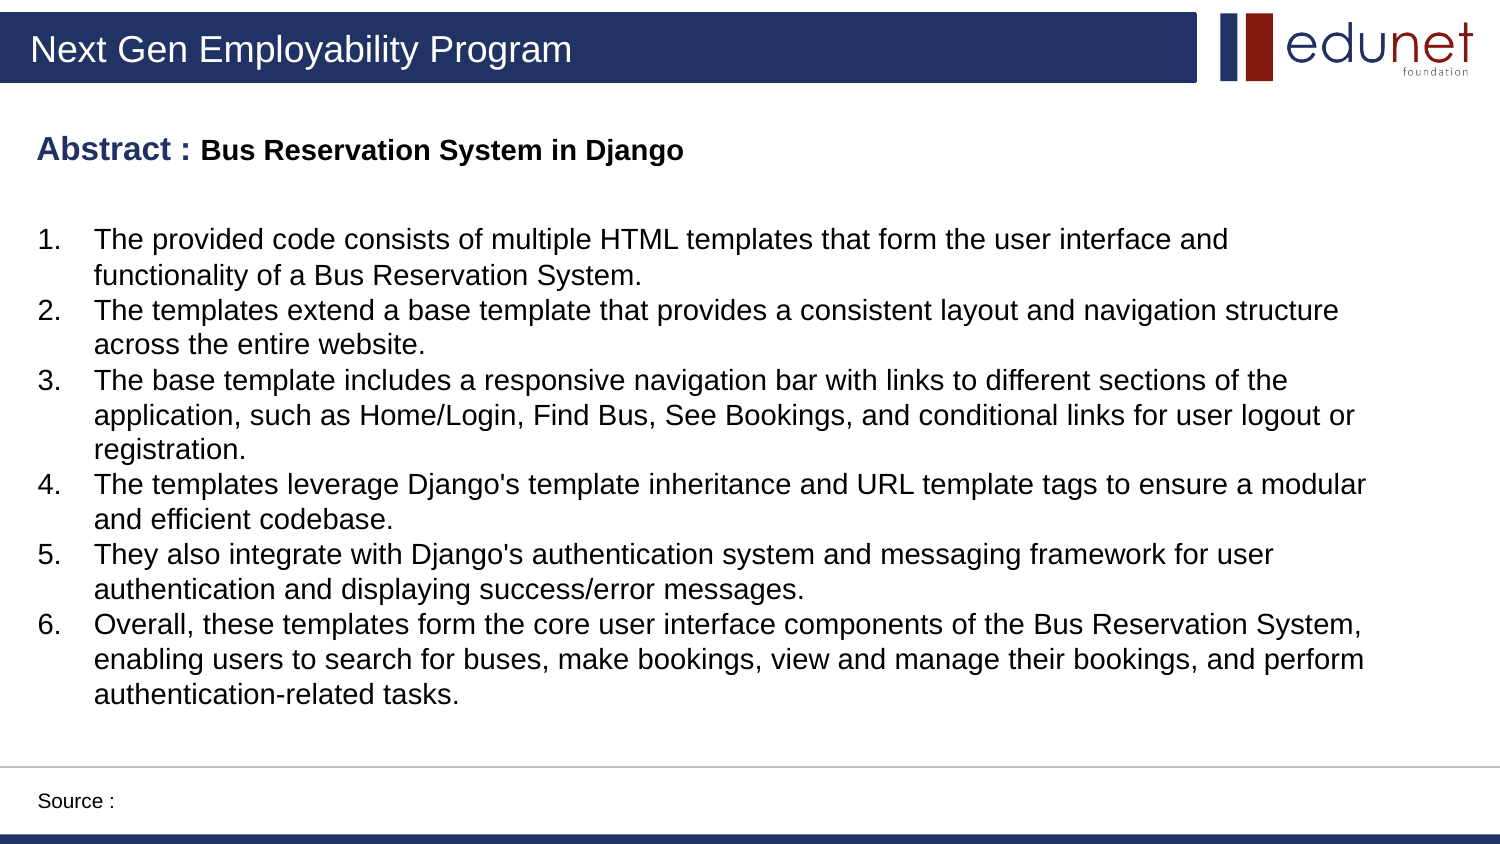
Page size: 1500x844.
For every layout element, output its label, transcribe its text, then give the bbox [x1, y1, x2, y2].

text_box The provided code consists of multiple HTML templates that form the user interface and functionality of a Bus Reservation System. The templates extend a base template that provides a consistent layout and navigation structure across the entire website. The base template includes a responsive navigation bar with links to different sections of the application, such as Home/Login, Find Bus, See Bookings, and conditional links for user logout or registration. The templates leverage Django's template inheritance and URL template tags to ensure a modular and efficient codebase. They also integrate with Django's authentication system and messaging framework for user authentication and displaying success/error messages. Overall, these templates form the core user interface components of the Bus Reservation System, enabling users to search for buses, make bookings, view and manage their bookings, and perform authentication-related tasks. [22, 213, 1407, 718]
text_box Source : [22, 776, 139, 826]
picture [1279, 14, 1482, 83]
title Abstract : Bus Reservation System in Django [21, 111, 729, 181]
